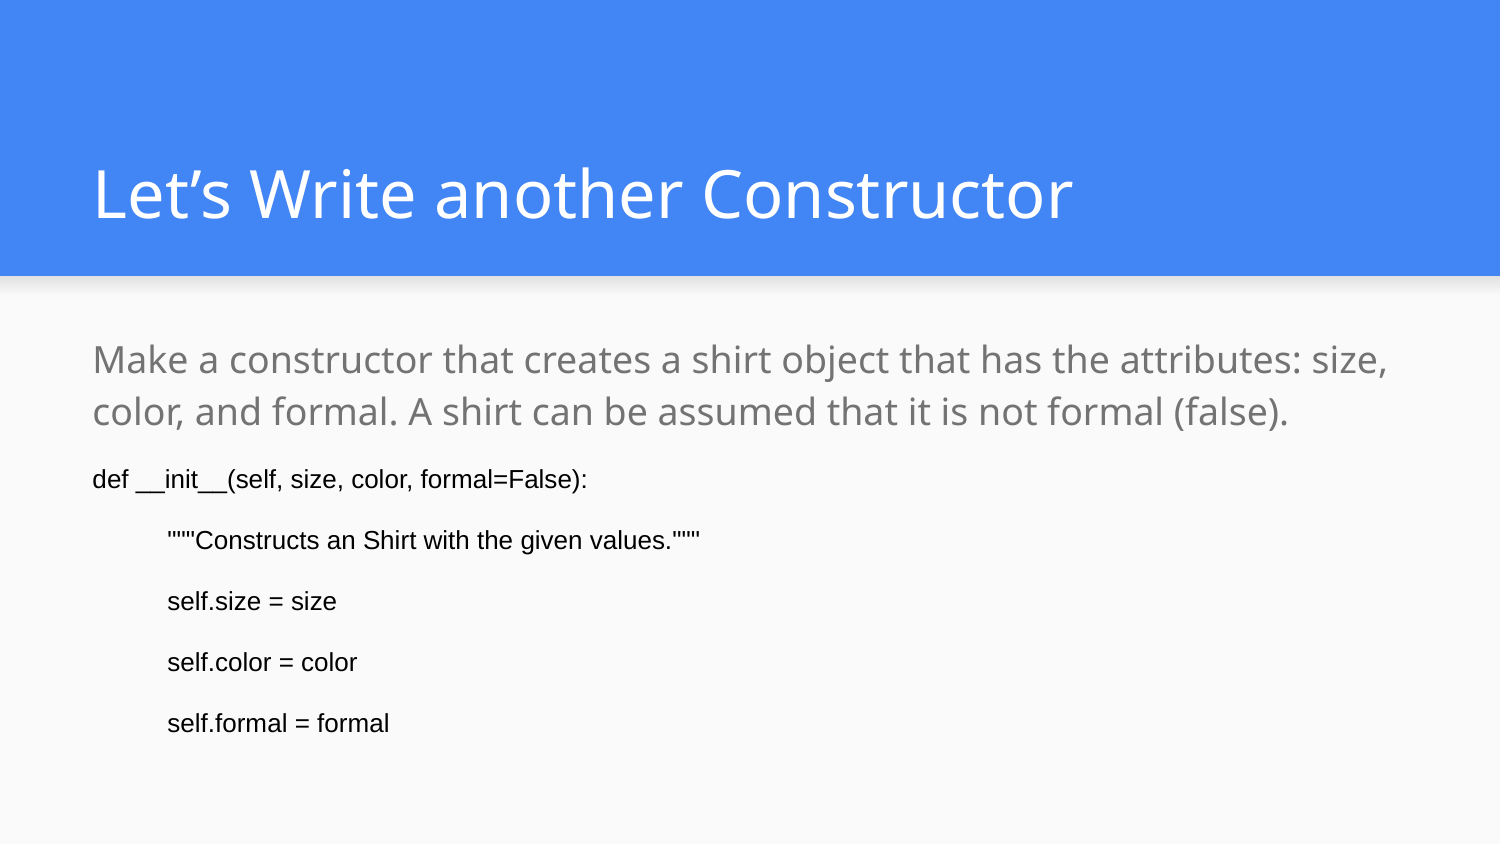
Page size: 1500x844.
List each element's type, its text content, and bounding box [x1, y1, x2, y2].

list Make a constructor that creates a shirt object that has the attributes: size, color, and formal. A shirt can be assumed that it is not formal (false). def __init__(self, size, color, formal=False): """Constructs an Shirt with the given values.""" self.size = size self.color = color self.formal = formal [77, 314, 1427, 824]
title Let’s Write another Constructor [77, 121, 1427, 248]
